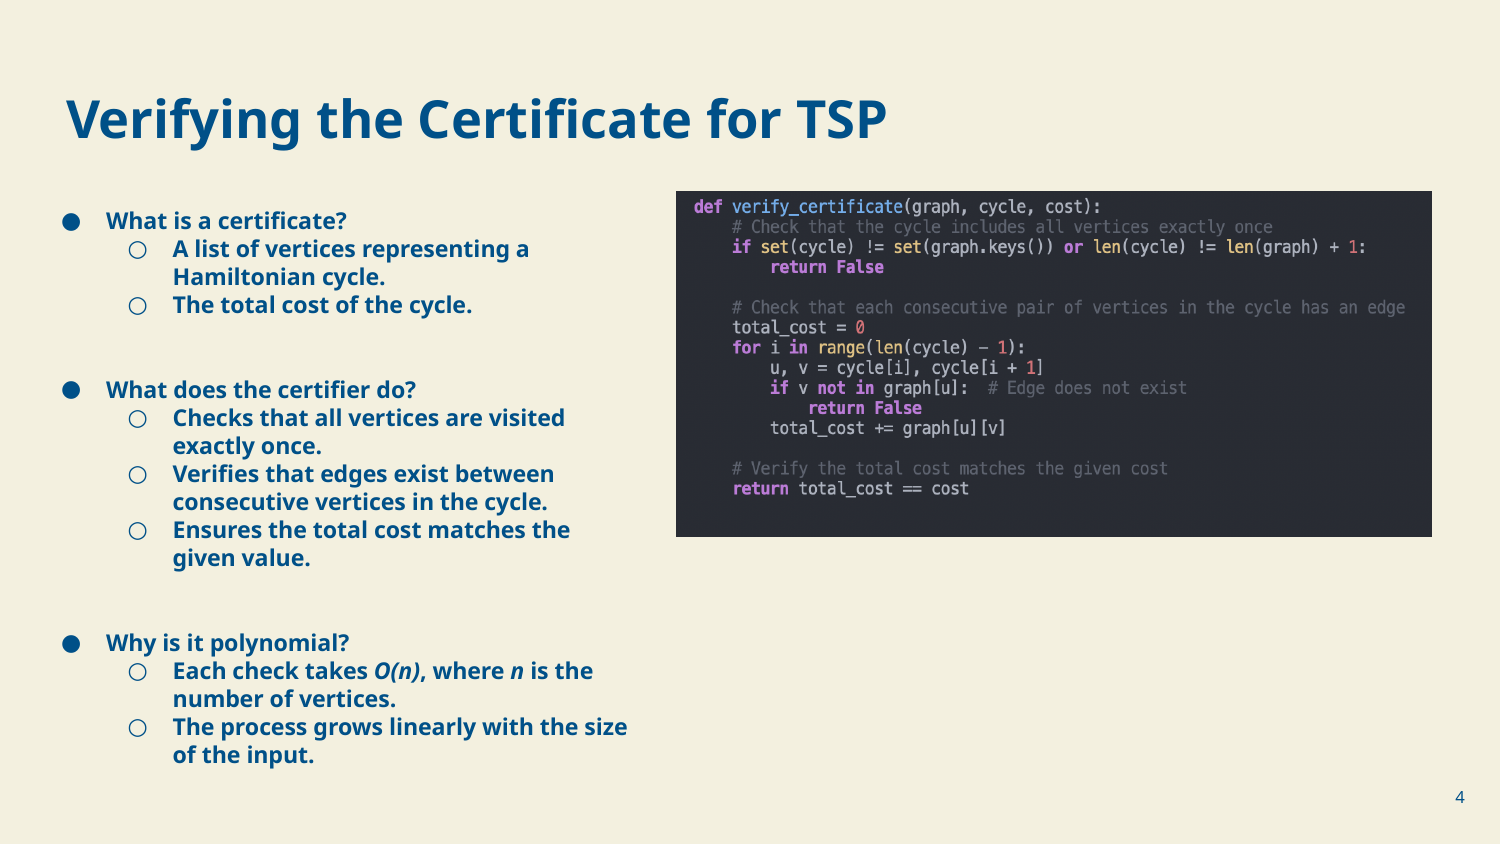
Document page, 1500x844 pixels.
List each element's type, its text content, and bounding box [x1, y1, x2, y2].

slide_number ‹#› [1389, 764, 1480, 830]
title What is a certificate? A list of vertices representing a Hamiltonian cycle. The total cost of the cycle. What does the certifier do? Checks that all vertices are visited exactly once. Verifies that edges exist between consecutive vertices in the cycle. Ensures the total cost matches the given value. Why is it polynomial? Each check takes O(n), where n is the number of vertices. The process grows linearly with the size of the input. [24, 191, 651, 796]
title Verifying the Certificate for TSP [51, 72, 1449, 167]
picture [676, 191, 1432, 537]
